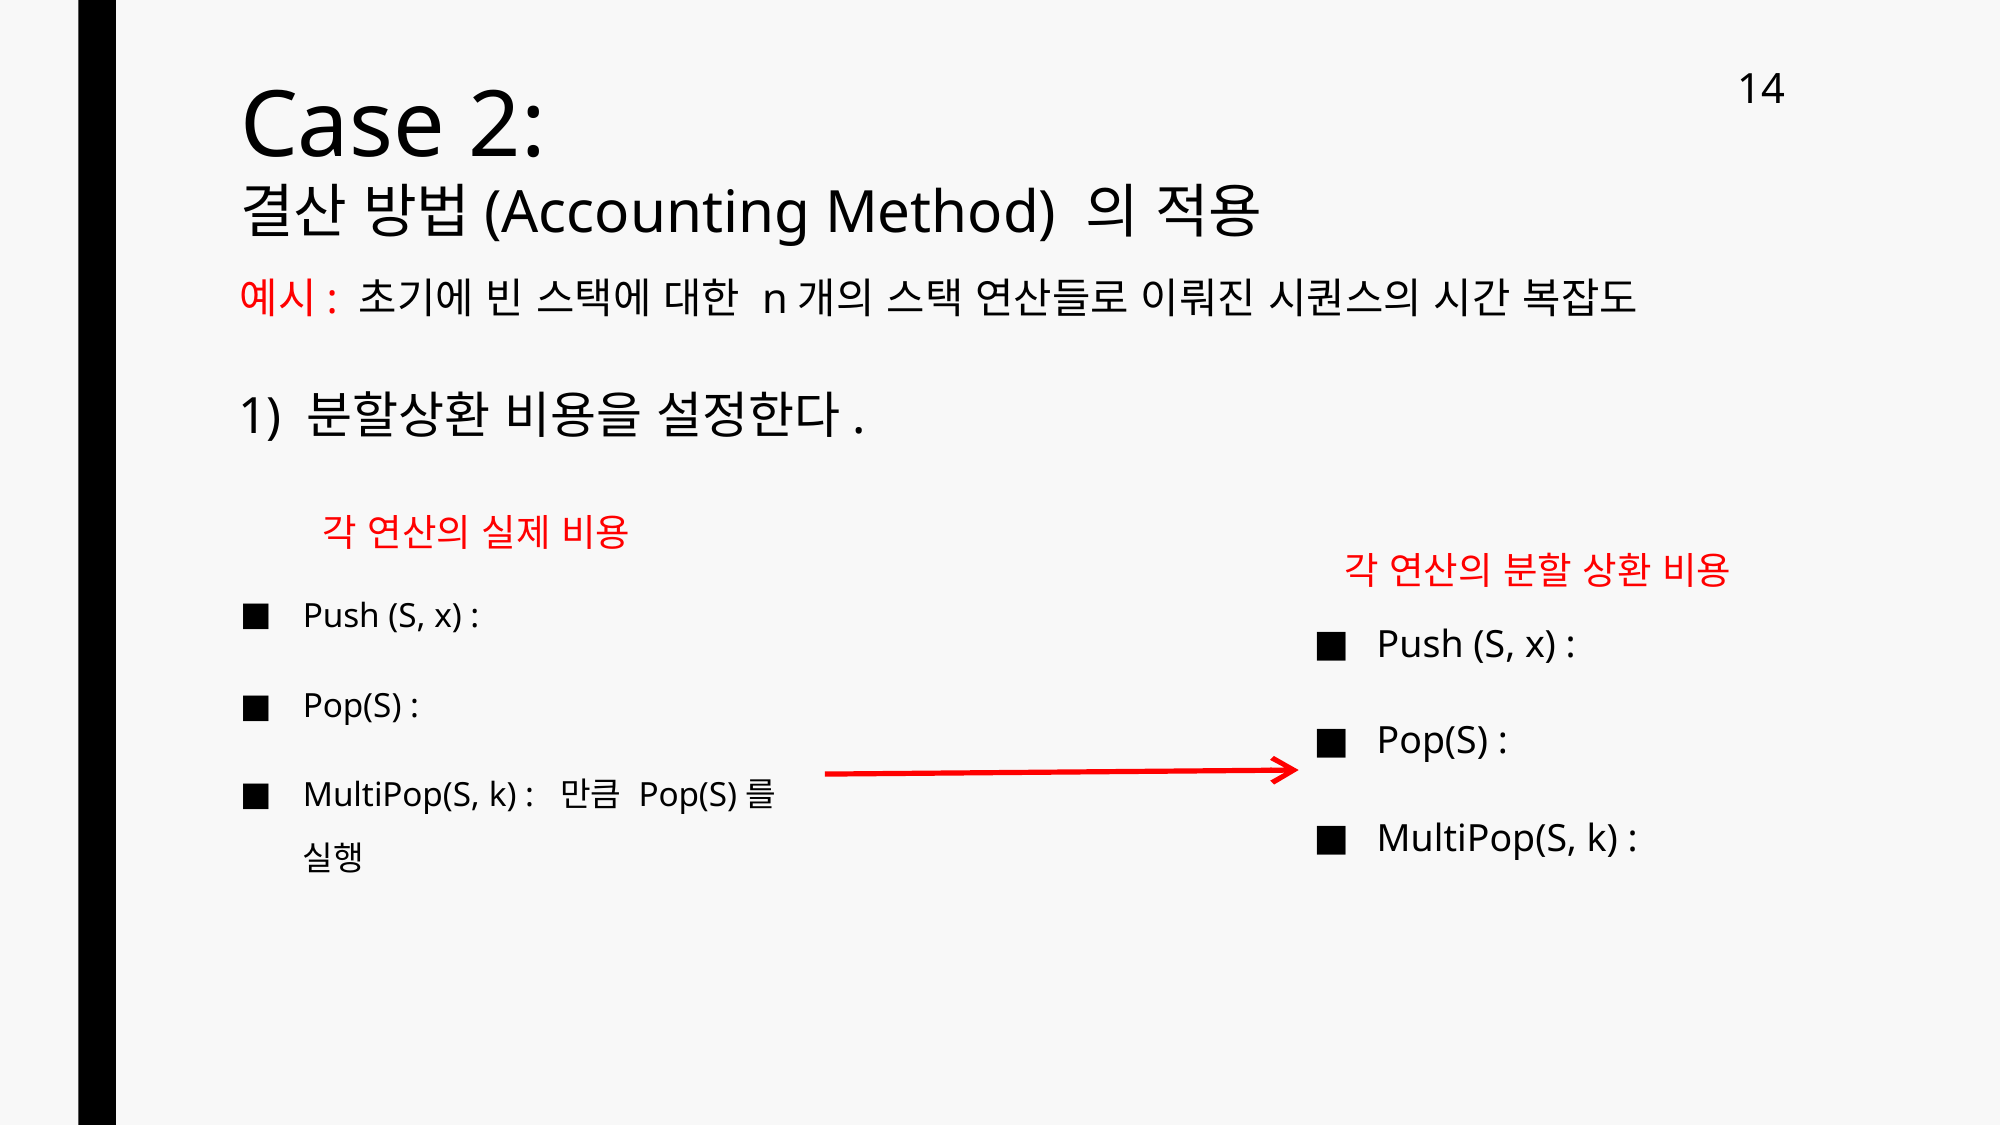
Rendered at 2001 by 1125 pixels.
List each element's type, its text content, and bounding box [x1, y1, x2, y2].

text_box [824, 769, 1299, 775]
text_box 각 연산의 분할 상환 비용 [1329, 516, 1747, 600]
text_box 예시: 초기에 빈 스택에 대한 n개의 스택 연산들로 이뤄진 시퀀스의 시간 복잡도 [224, 239, 1841, 329]
text_box 1) 분할상환 비용을 설정한다. [223, 376, 881, 451]
text_box 각 연산의 실제 비용 [307, 478, 646, 561]
text_box Case 2: 결산 방법(Accounting Method) 의 적용 [225, 56, 1896, 269]
